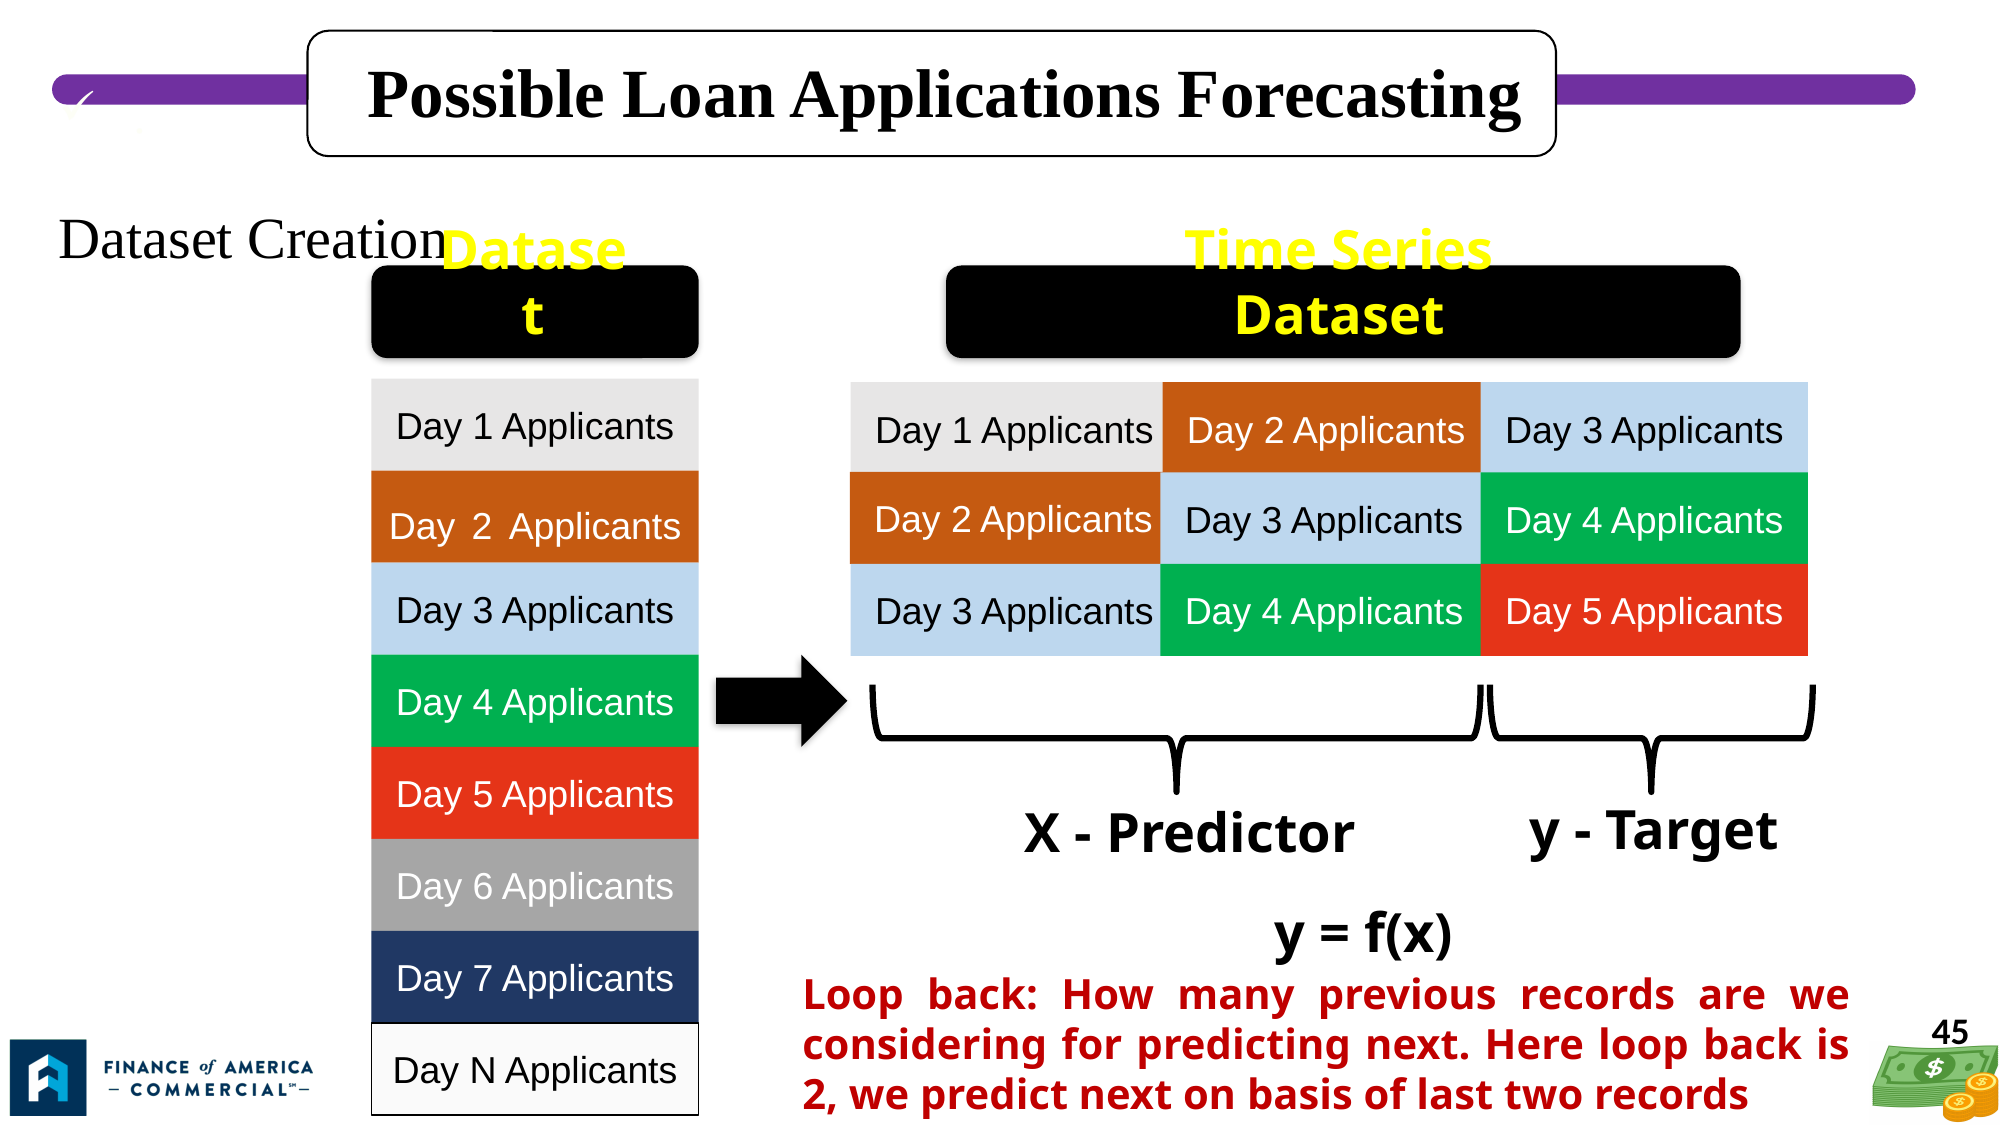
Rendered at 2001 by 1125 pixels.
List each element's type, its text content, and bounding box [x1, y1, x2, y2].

subtitle . [43, 86, 742, 309]
text_box Day 1 Applicants [371, 378, 699, 470]
text_box Day 3 Applicants [850, 563, 1160, 656]
text_box Day 4 Applicants [1160, 563, 1480, 656]
text_box Day 2 Applicants [1162, 382, 1480, 472]
text_box Loop back: How many previous records are we considering for predicting next. Here loop back is 2, we predict next on basis of last two records [787, 956, 1866, 1125]
text_box [1489, 684, 1813, 767]
picture [0, 992, 332, 1125]
text_box Day 5 Applicants [1480, 563, 1808, 656]
text_box Day 1 Applicants [850, 382, 1162, 471]
text_box [51, 73, 306, 86]
text_box y - Target [1462, 767, 1847, 868]
text_box [1558, 73, 1917, 106]
text_box Day 6 Applicants [371, 838, 699, 930]
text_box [371, 252, 699, 359]
picture [1869, 1041, 2001, 1125]
text_box Day 4 Applicants [371, 654, 699, 746]
text_box Day 7 Applicants [371, 930, 699, 1022]
text_box Day N Applicants [371, 1022, 699, 1115]
text_box Day 5 Applicants [371, 746, 699, 838]
text_box X - Predictor [998, 770, 1383, 871]
text_box [716, 654, 848, 747]
text_box Day 3 Applicants [1480, 382, 1808, 472]
slide_number 45 [1909, 999, 1985, 1060]
text_box Day 2 Applicants [849, 471, 1178, 564]
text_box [946, 252, 1741, 359]
text_box Day 2 Applicants [371, 470, 699, 562]
text_box Day 3 Applicants [1160, 472, 1480, 563]
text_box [307, 30, 1556, 157]
text_box Day 4 Applicants [1480, 472, 1808, 563]
text_box y = f(x) [1172, 870, 1556, 956]
text_box [872, 684, 1481, 770]
title Dataset Creation [742, 113, 1955, 278]
text_box Day 3 Applicants [371, 562, 699, 654]
